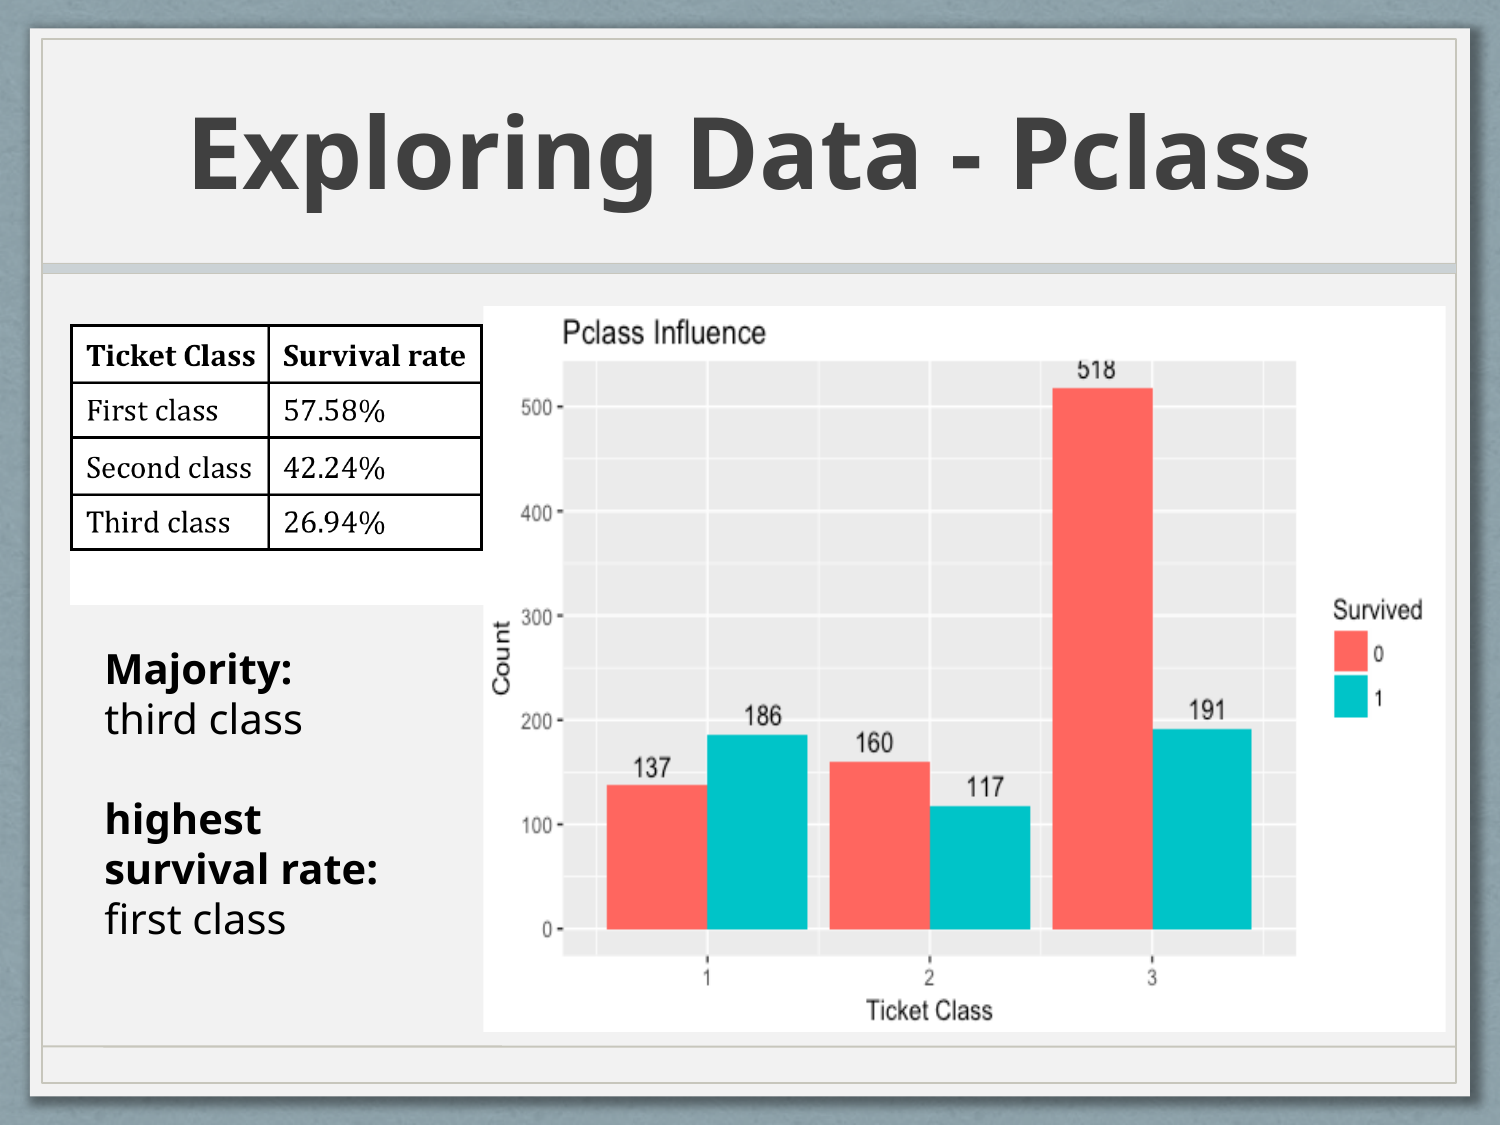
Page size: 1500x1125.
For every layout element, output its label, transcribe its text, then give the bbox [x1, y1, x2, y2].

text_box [70, 324, 475, 606]
picture [482, 306, 1447, 1032]
text_box Majority: third class highest survival rate: first class [89, 635, 440, 951]
title Exploring Data - Pclass [147, 40, 1353, 260]
